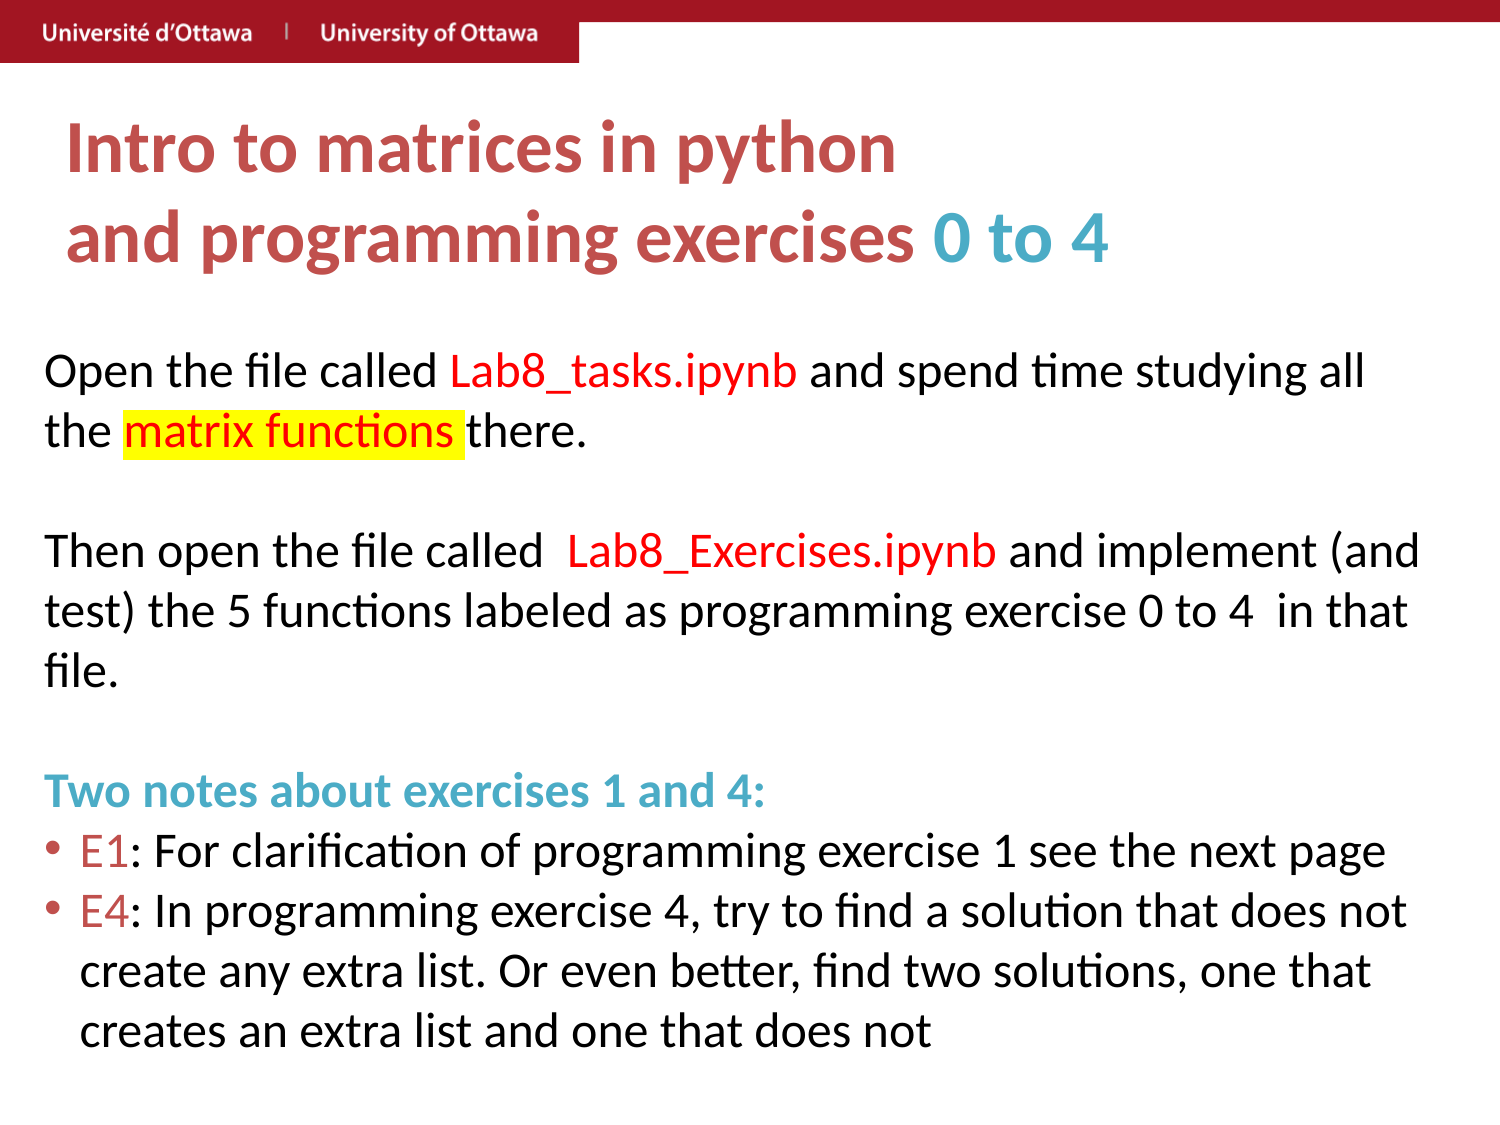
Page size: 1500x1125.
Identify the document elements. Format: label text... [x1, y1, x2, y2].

picture [0, 0, 1500, 63]
text_box Intro to matrices in python and programming exercises 0 to 4 [65, 97, 1500, 278]
text_box Open the file called Lab8_tasks.ipynb and spend time studying all the matrix functions there. Then open the file called Lab8_Exercises.ipynb and implement (and test) the 5 functions labeled as programming exercise 0 to 4 in that file. Two notes about exercises 1 and 4: E1: For clarification of programming exercise 1 see the next page E4: In programming exercise 4, try to find a solution that does not create any extra list. Or even better, find two solutions, one that creates an extra list and one that does not [29, 330, 1453, 1115]
